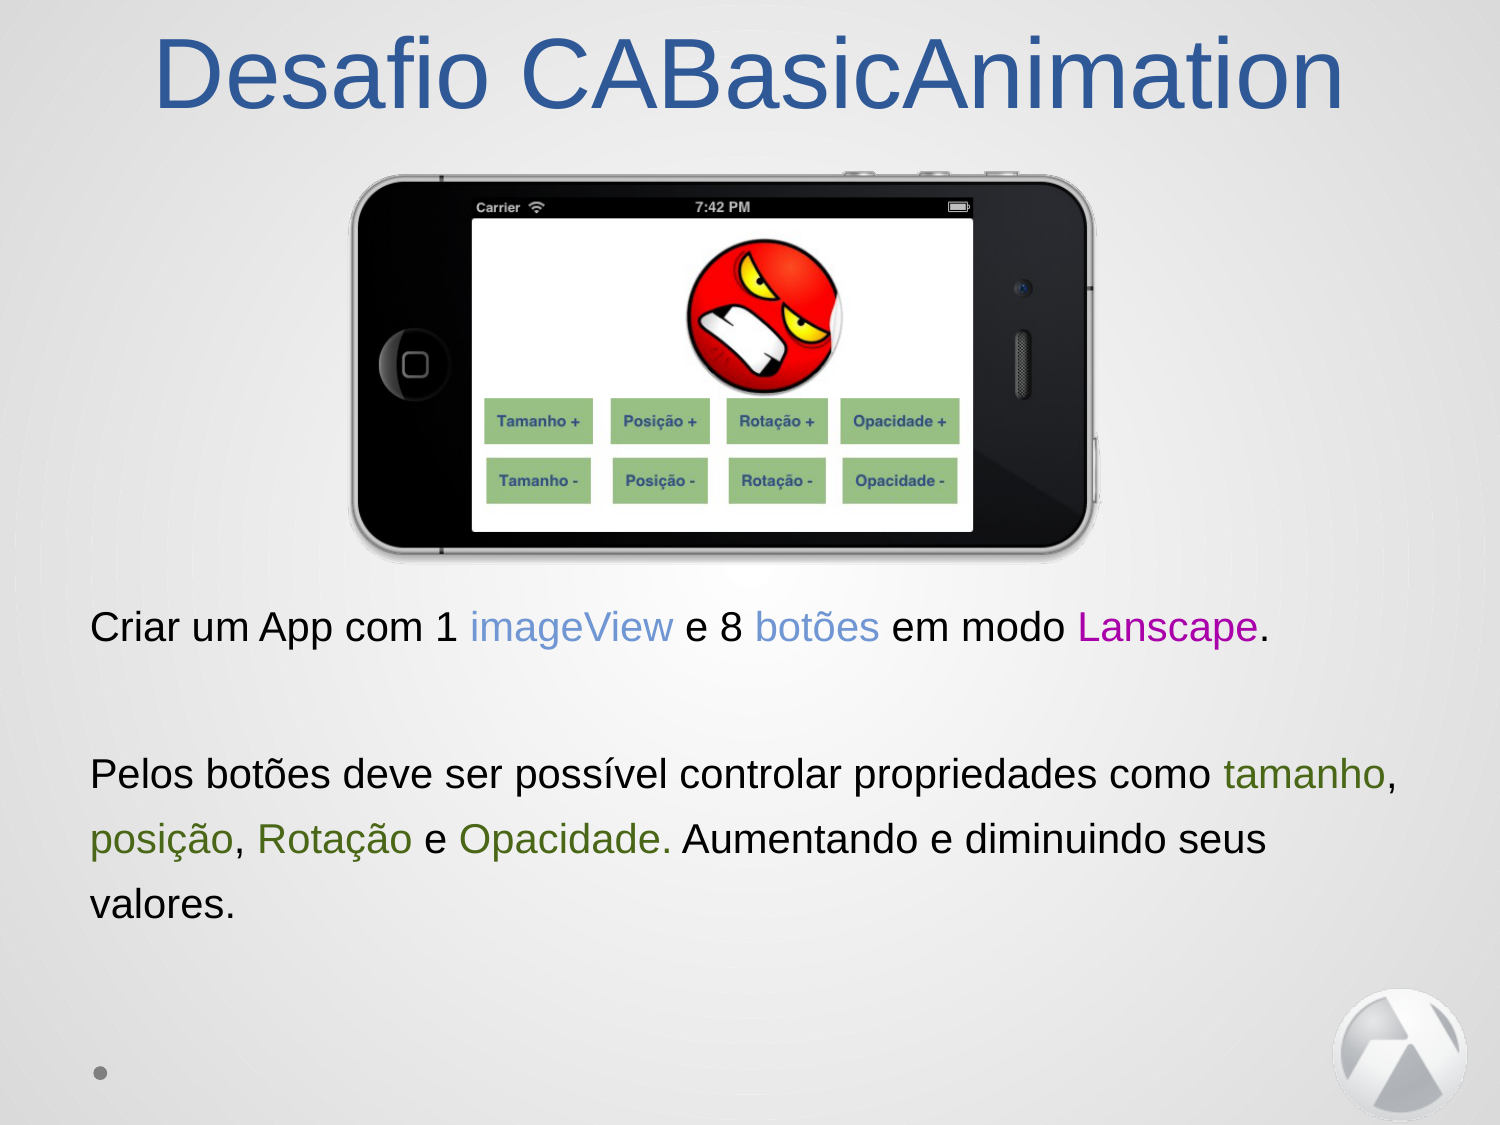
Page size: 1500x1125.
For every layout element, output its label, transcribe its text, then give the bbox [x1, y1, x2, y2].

list Criar um App com 1 imageView e 8 botões em modo Lanscape. Pelos botões deve ser possível controlar propriedades como tamanho, posição, Rotação e Opacidade. Aumentando e diminuindo seus valores. [75, 577, 1425, 1033]
picture [334, 164, 1111, 578]
title Desafio CABasicAnimation [75, 0, 1425, 190]
